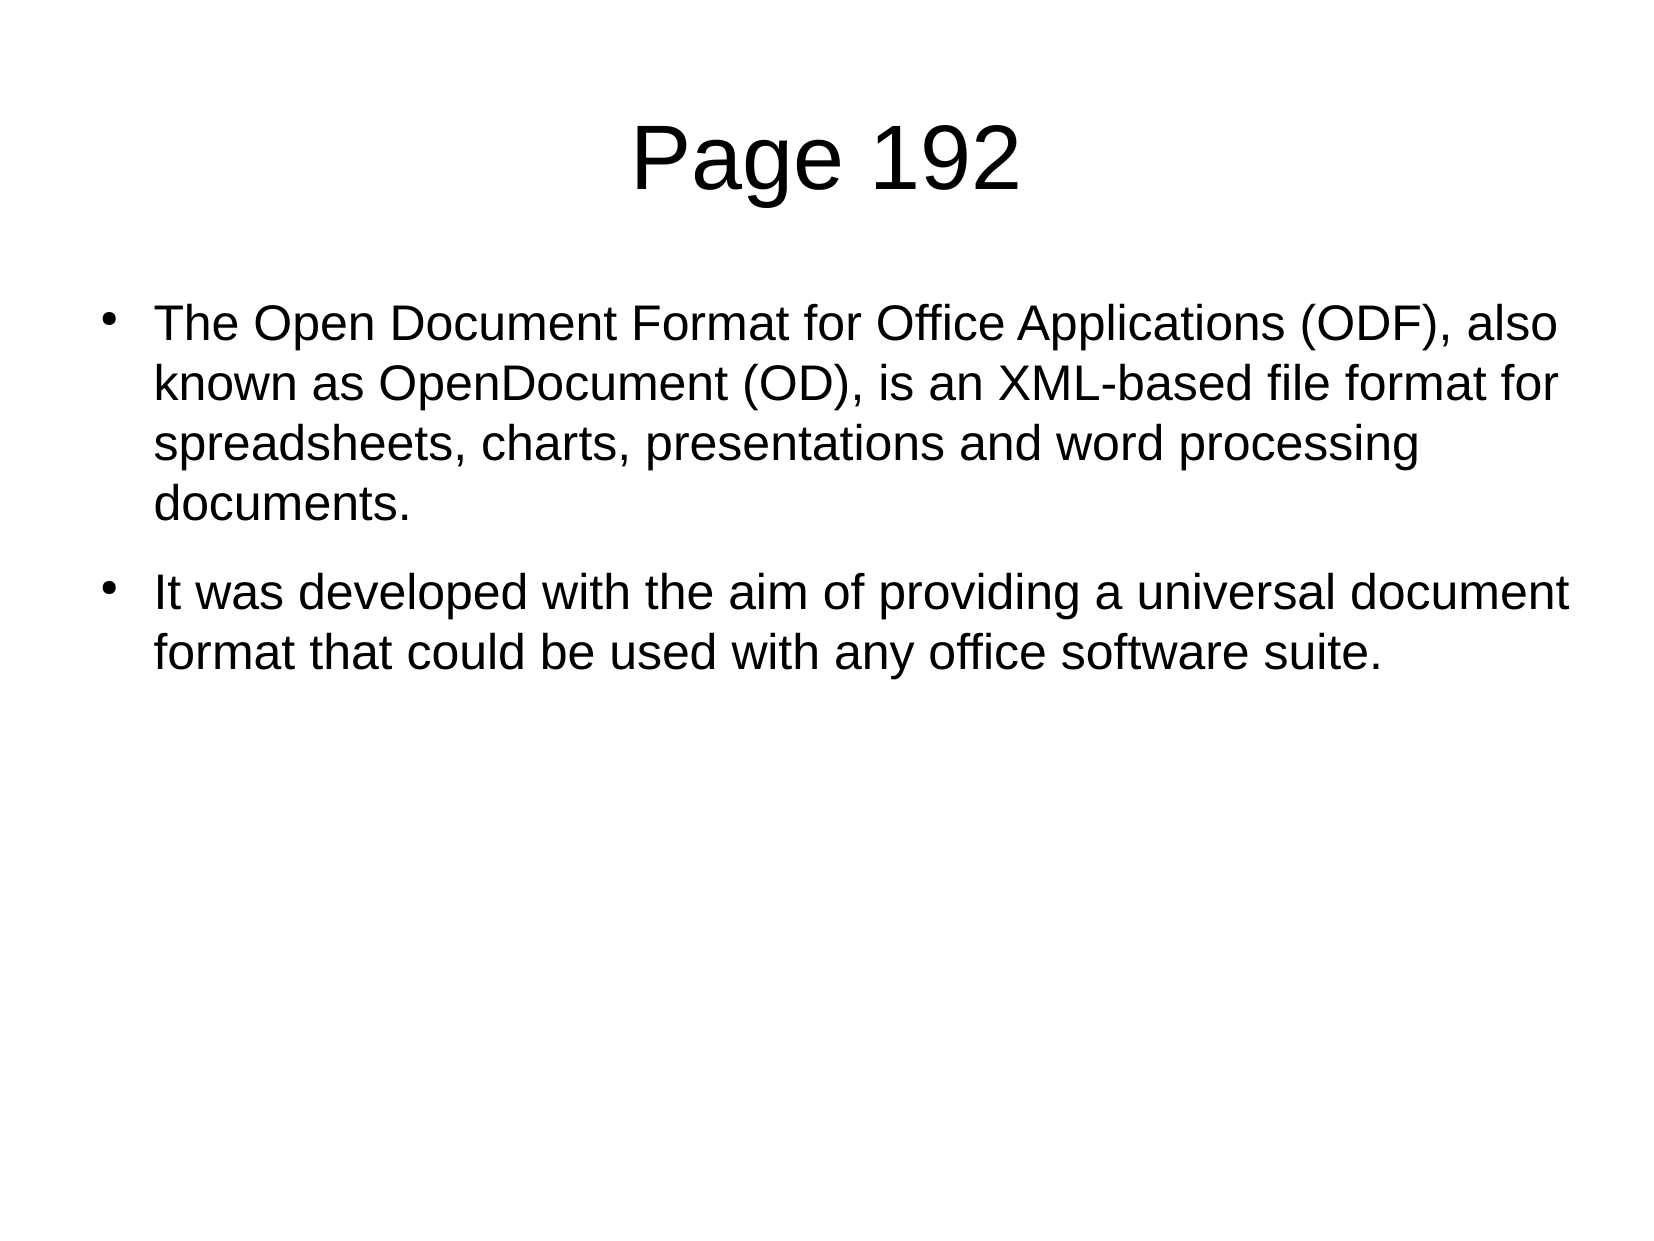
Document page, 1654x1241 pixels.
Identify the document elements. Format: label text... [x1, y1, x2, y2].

title Page 192 [82, 49, 1571, 257]
list The Open Document Format for Office Applications (ODF), also known as OpenDocument (OD), is an XML-based file format for spreadsheets, charts, presentations and word processing documents. It was developed with the aim of providing a universal document format that could be used with any office software suite. [82, 290, 1571, 1109]
